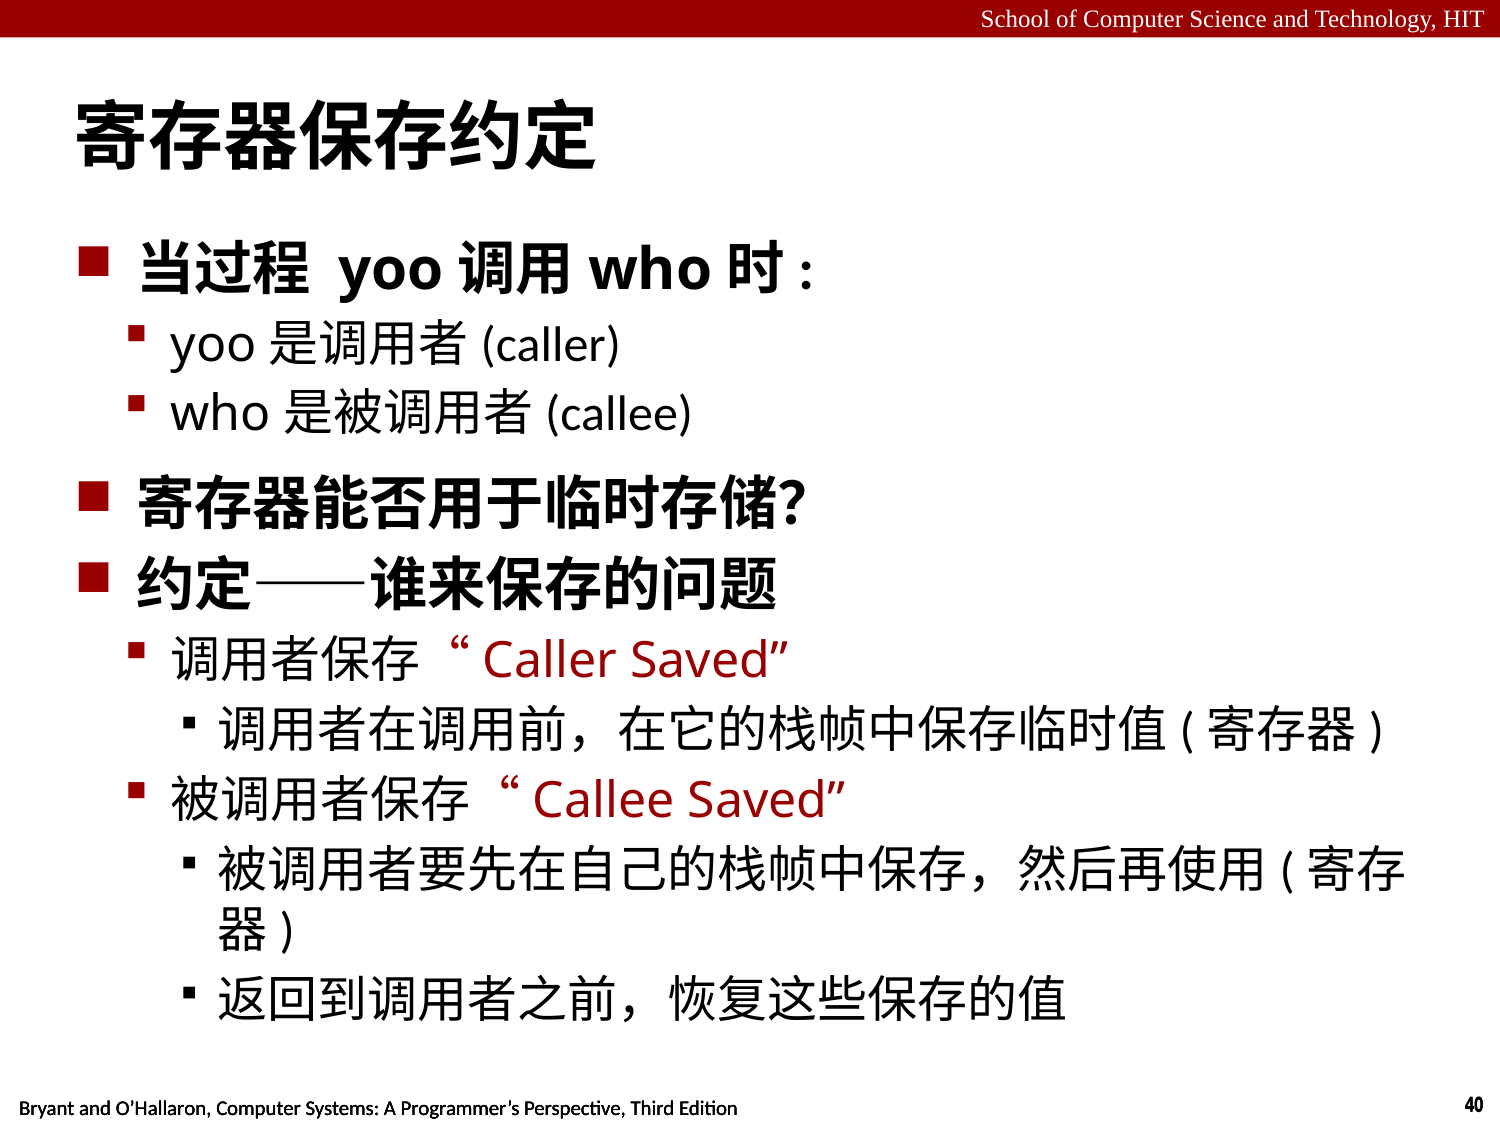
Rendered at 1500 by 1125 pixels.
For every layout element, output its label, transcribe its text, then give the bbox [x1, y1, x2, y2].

title 寄存器保存约定 [58, 71, 1500, 197]
list 当过程 yoo调用who时: yoo是调用者(caller) who是被调用者(callee) 寄存器能否用于临时存储？ 约定——谁来保存的问题 调用者保存“Caller Saved” 调用者在调用前，在它的栈帧中保存临时值(寄存器) 被调用者保存“Callee Saved” 被调用者要先在自己的栈帧中保存，然后再使用(寄存器) 返回到调用者之前，恢复这些保存的值 [64, 223, 1476, 1088]
